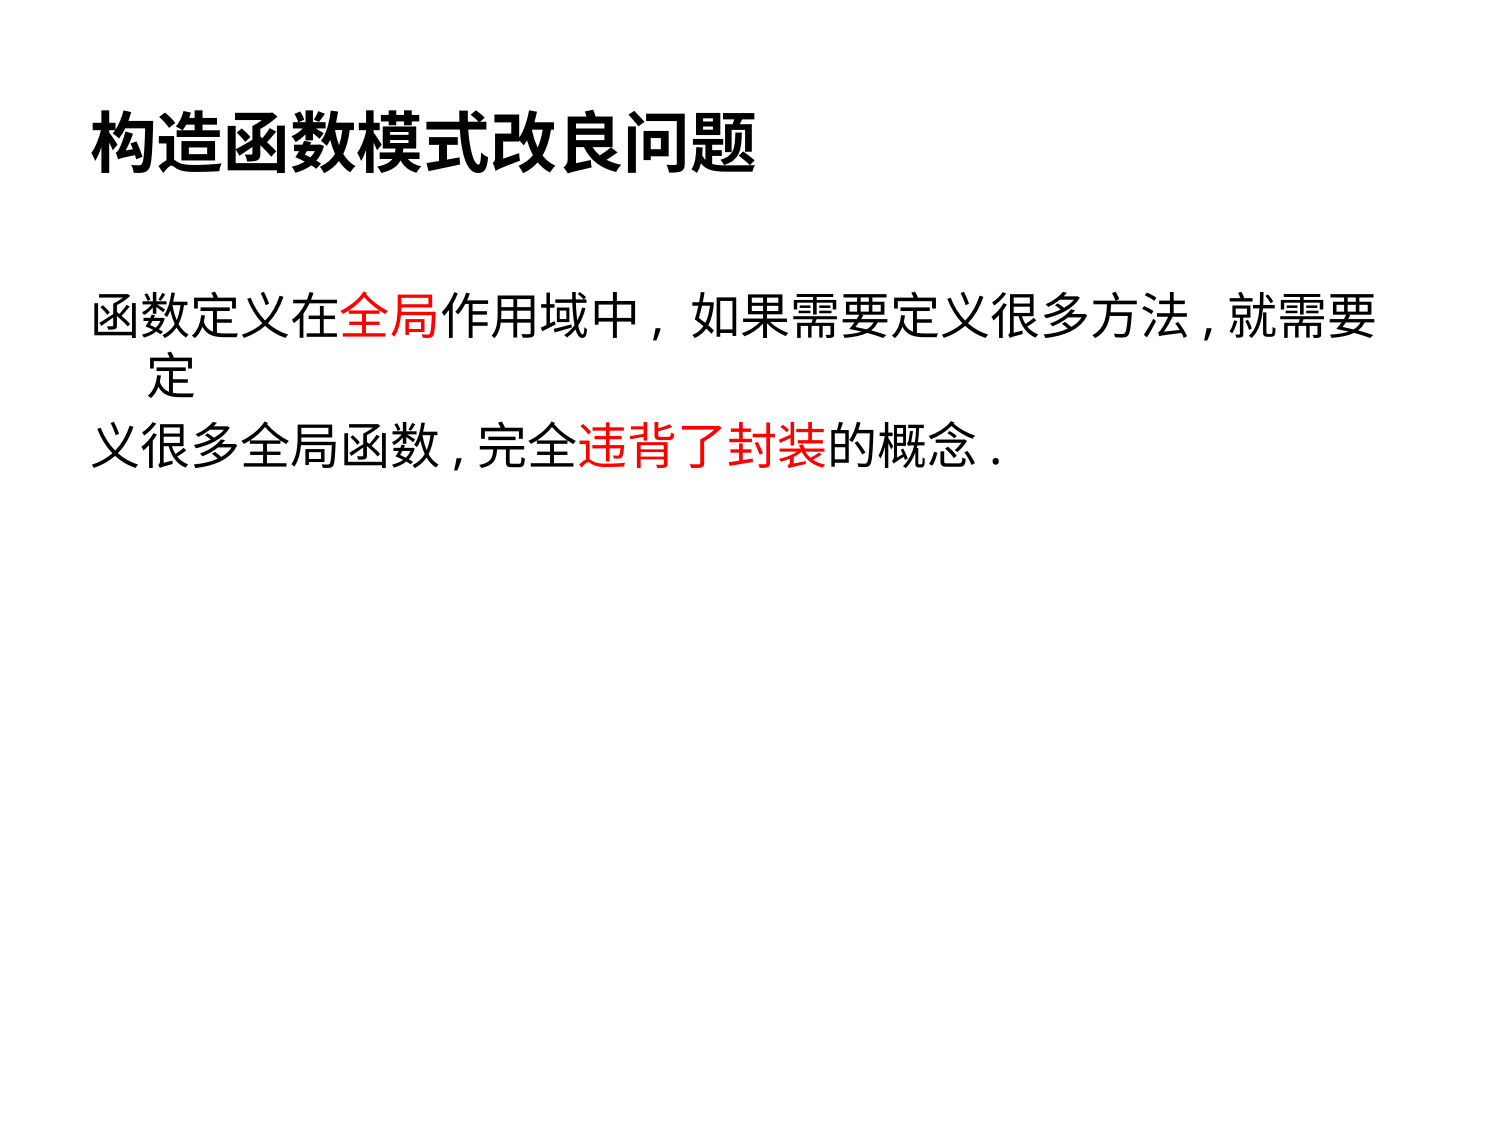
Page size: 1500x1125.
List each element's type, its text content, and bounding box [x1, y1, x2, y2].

list 构造函数模式改良问题 函数定义在全局作用域中, 如果需要定义很多方法,就需要定 义很多全局函数,完全违背了封装的概念. [75, 93, 1425, 1005]
